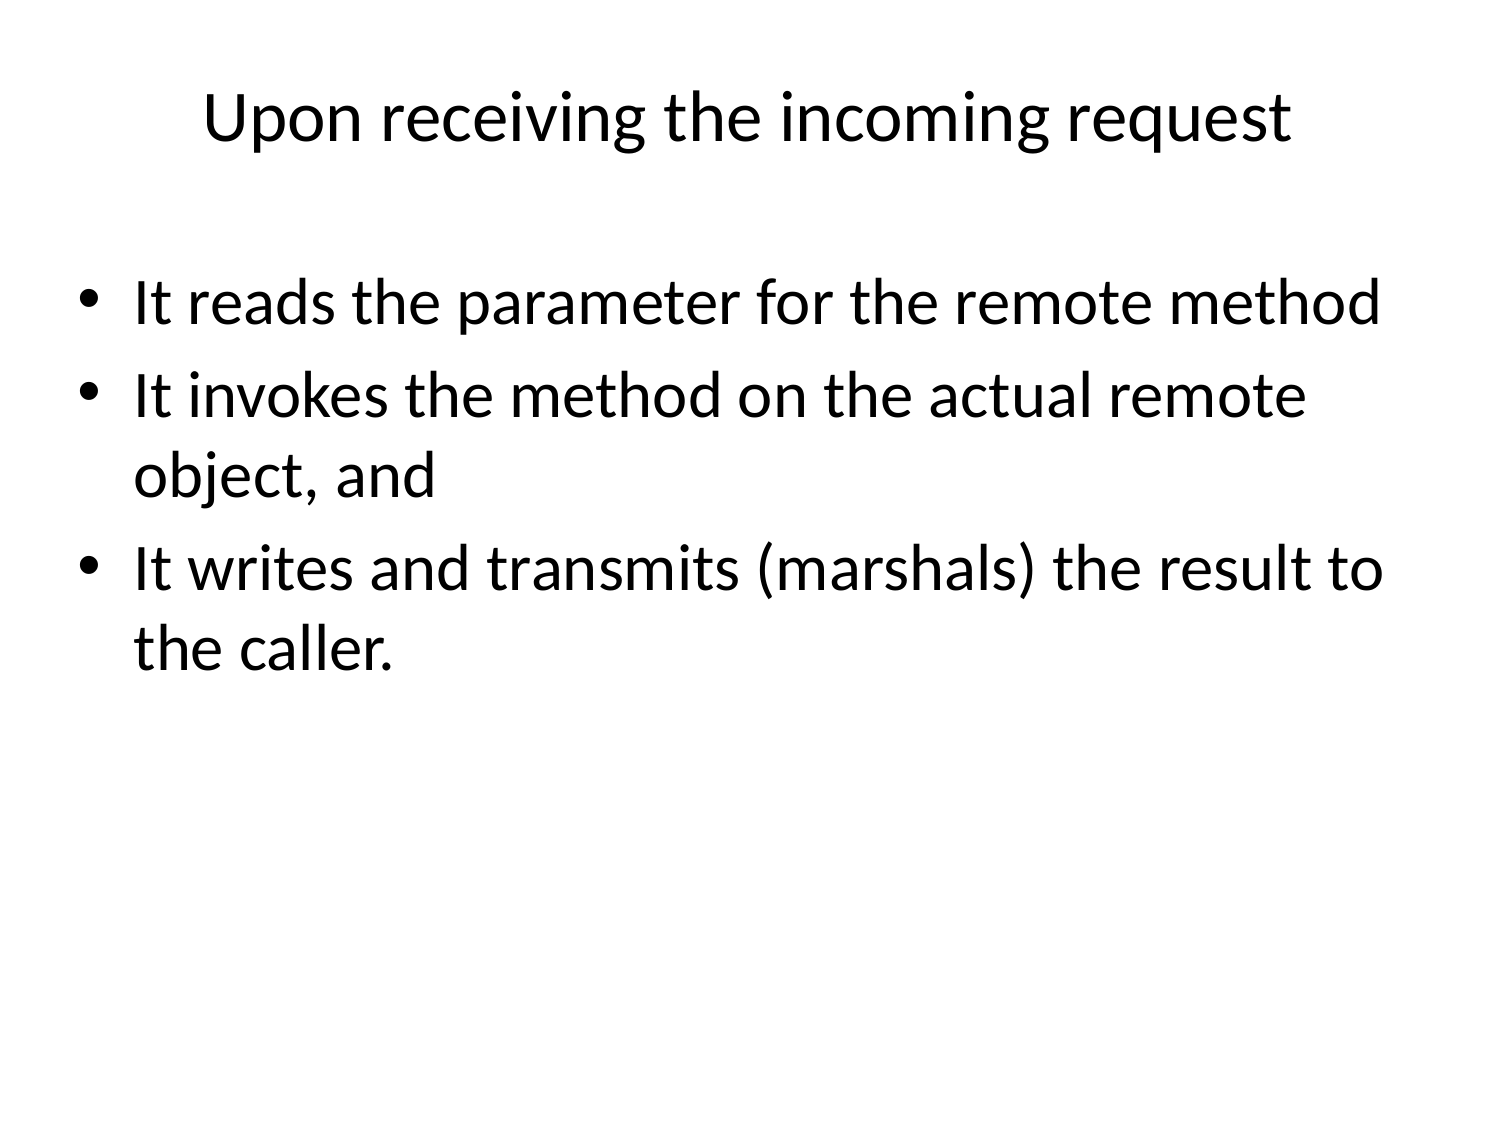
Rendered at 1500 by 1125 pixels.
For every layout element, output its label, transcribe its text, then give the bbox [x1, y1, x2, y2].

list It reads the parameter for the remote method It invokes the method on the actual remote object, and It writes and transmits (marshals) the result to the caller. [62, 249, 1413, 1043]
title Upon receiving the incoming request [187, 62, 1350, 249]
